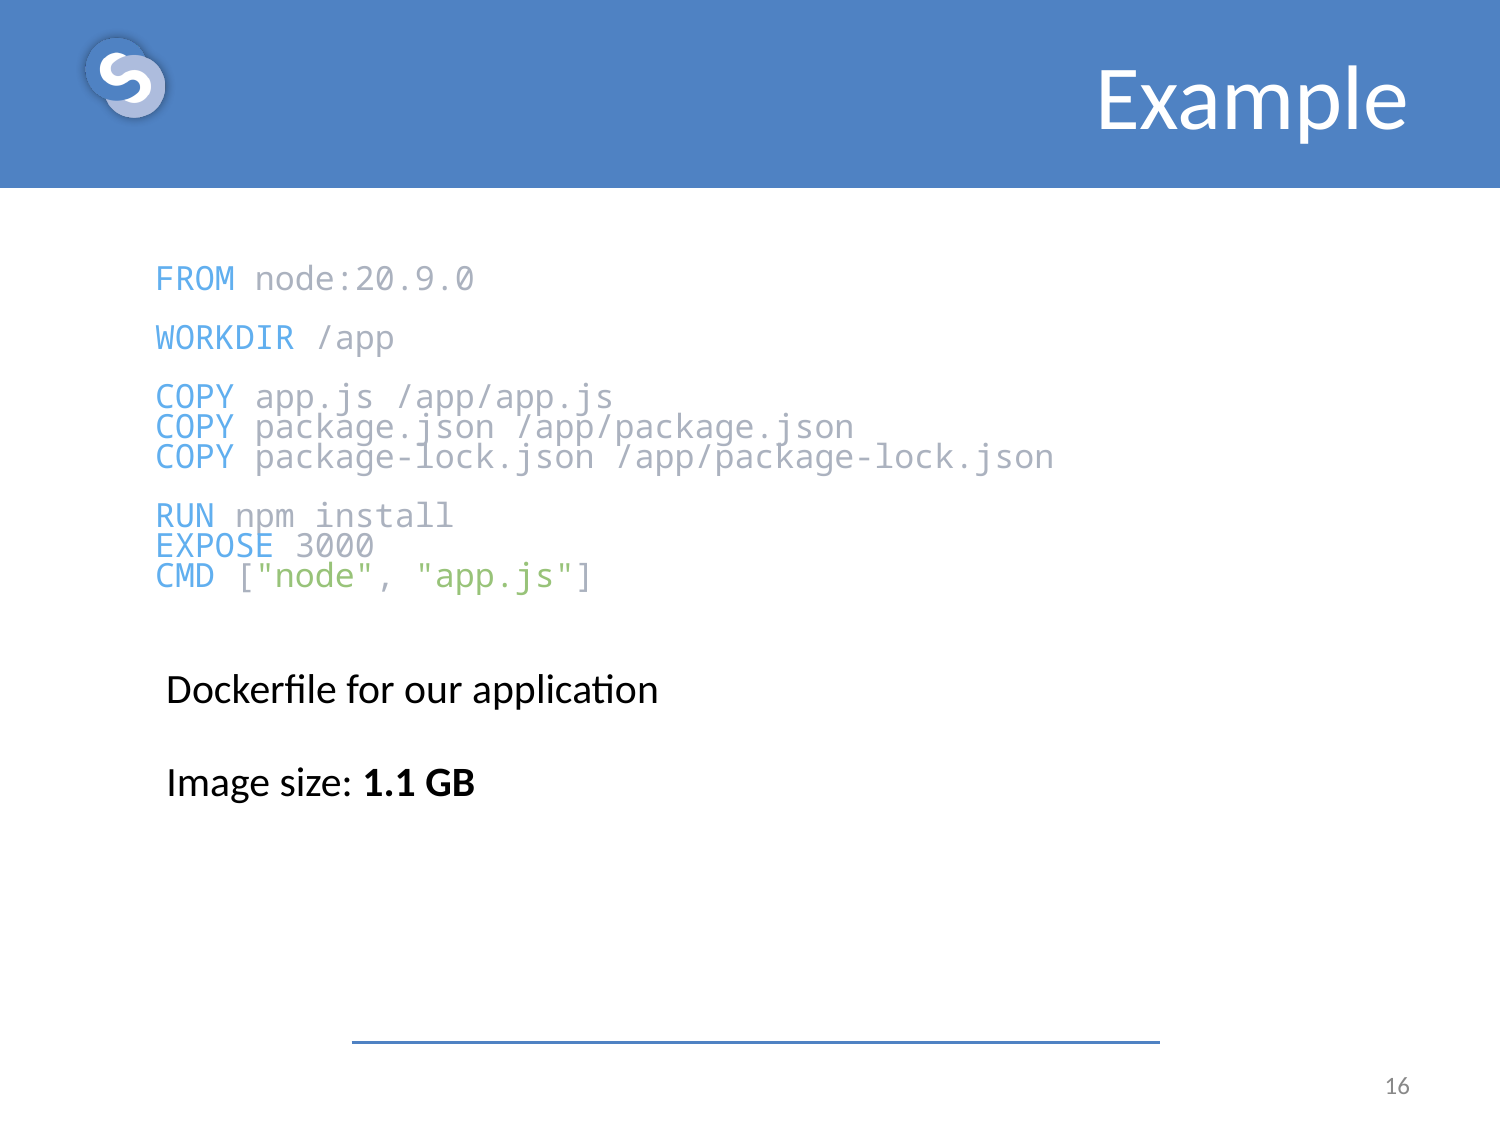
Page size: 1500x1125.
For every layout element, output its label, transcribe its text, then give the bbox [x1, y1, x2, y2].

text_box Dockerfile for our application [151, 654, 828, 720]
text_box Image size: 1.1 GB [151, 747, 1213, 812]
picture [82, 35, 170, 121]
text_box FROM node:20.9.0 WORKDIR /app COPY app.js /app/app.js COPY package.json /app/package.json COPY package-lock.json /app/package-lock.json RUN npm install EXPOSE 3000 CMD ["node", "app.js"] [140, 259, 1500, 631]
title Example [199, 21, 1425, 164]
slide_number 16 [1277, 1066, 1425, 1103]
